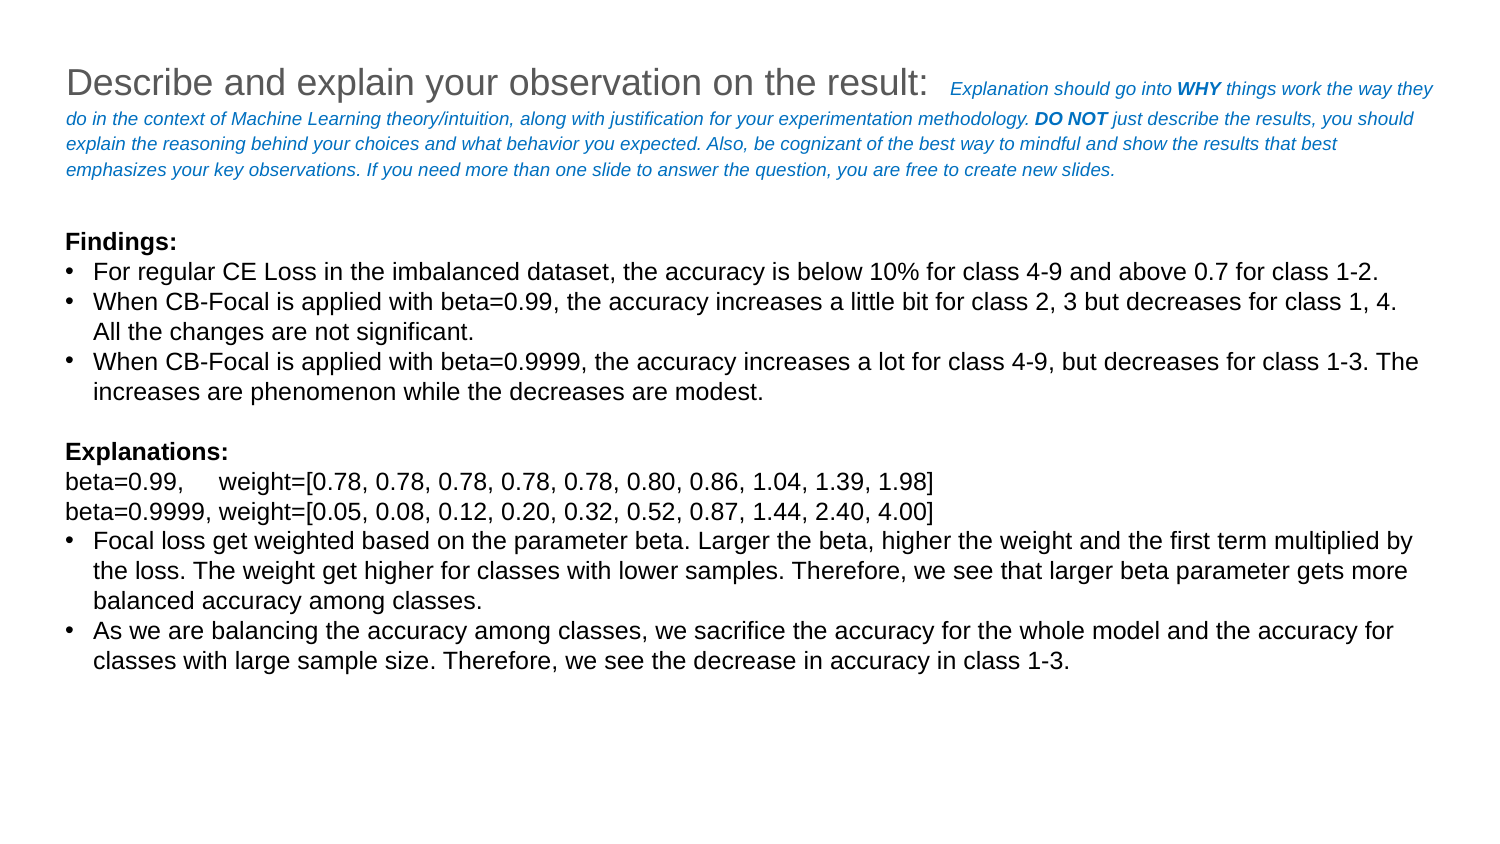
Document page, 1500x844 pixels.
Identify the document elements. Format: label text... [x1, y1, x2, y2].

text_box Findings: For regular CE Loss in the imbalanced dataset, the accuracy is below 10% for class 4-9 and above 0.7 for class 1-2. When CB-Focal is applied with beta=0.99, the accuracy increases a little bit for class 2, 3 but decreases for class 1, 4. All the changes are not significant. When CB-Focal is applied with beta=0.9999, the accuracy increases a lot for class 4-9, but decreases for class 1-3. The increases are phenomenon while the decreases are modest. Explanations: beta=0.99, weight=[0.78, 0.78, 0.78, 0.78, 0.78, 0.80, 0.86, 1.04, 1.39, 1.98] beta=0.9999, weight=[0.05, 0.08, 0.12, 0.20, 0.32, 0.52, 0.87, 1.44, 2.40, 4.00] Focal loss get weighted based on the parameter beta. Larger the beta, higher the weight and the first term multiplied by the loss. The weight get higher for classes with lower samples. Therefore, we see that larger beta parameter gets more balanced accuracy among classes. As we are balancing the accuracy among classes, we sacrifice the accuracy for the whole model and the accuracy for classes with large sample size. Therefore, we see the decrease in accuracy in class 1-3. [64, 225, 1432, 705]
list Describe and explain your observation on the result: Explanation should go into WHY things work the way they do in the context of Machine Learning theory/intuition, along with justification for your experimentation methodology. DO NOT just describe the results, you should explain the reasoning behind your choices and what behavior you expected. Also, be cognizant of the best way to mindful and show the results that best emphasizes your key observations. If you need more than one slide to answer the question, you are free to create new slides. [50, 35, 1450, 764]
